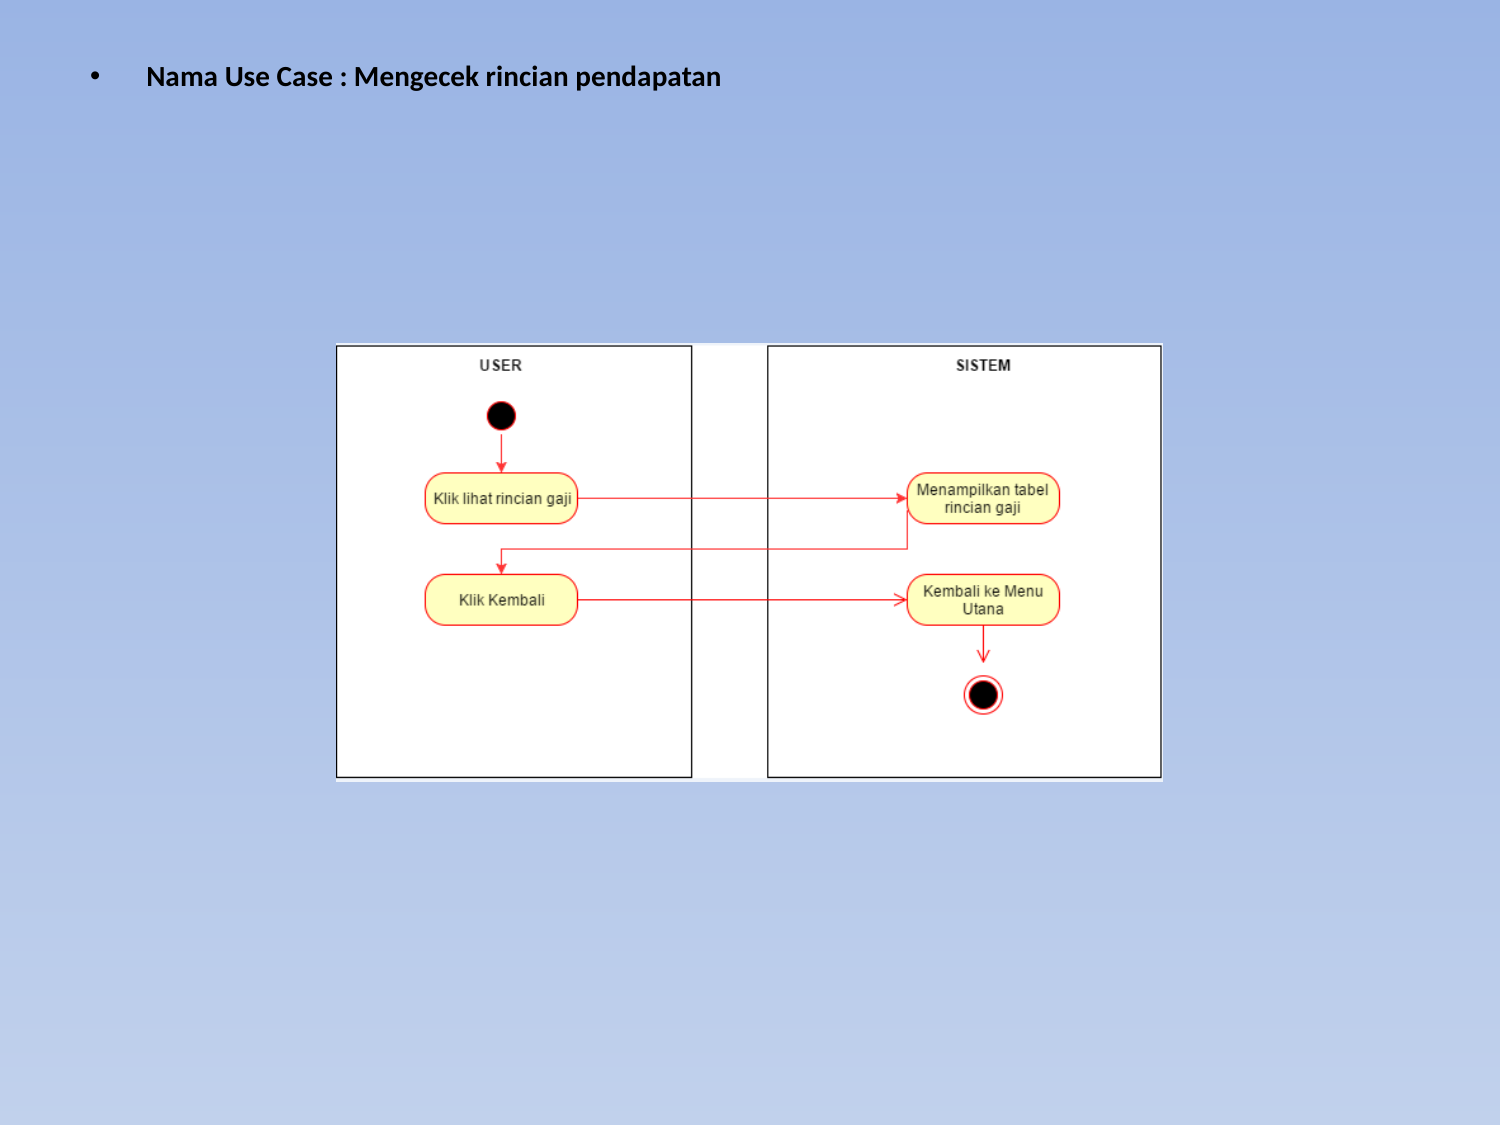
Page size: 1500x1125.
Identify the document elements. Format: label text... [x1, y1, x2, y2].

list Nama Use Case : Mengecek rincian pendapatan [75, 50, 1425, 1005]
picture [336, 343, 1164, 782]
